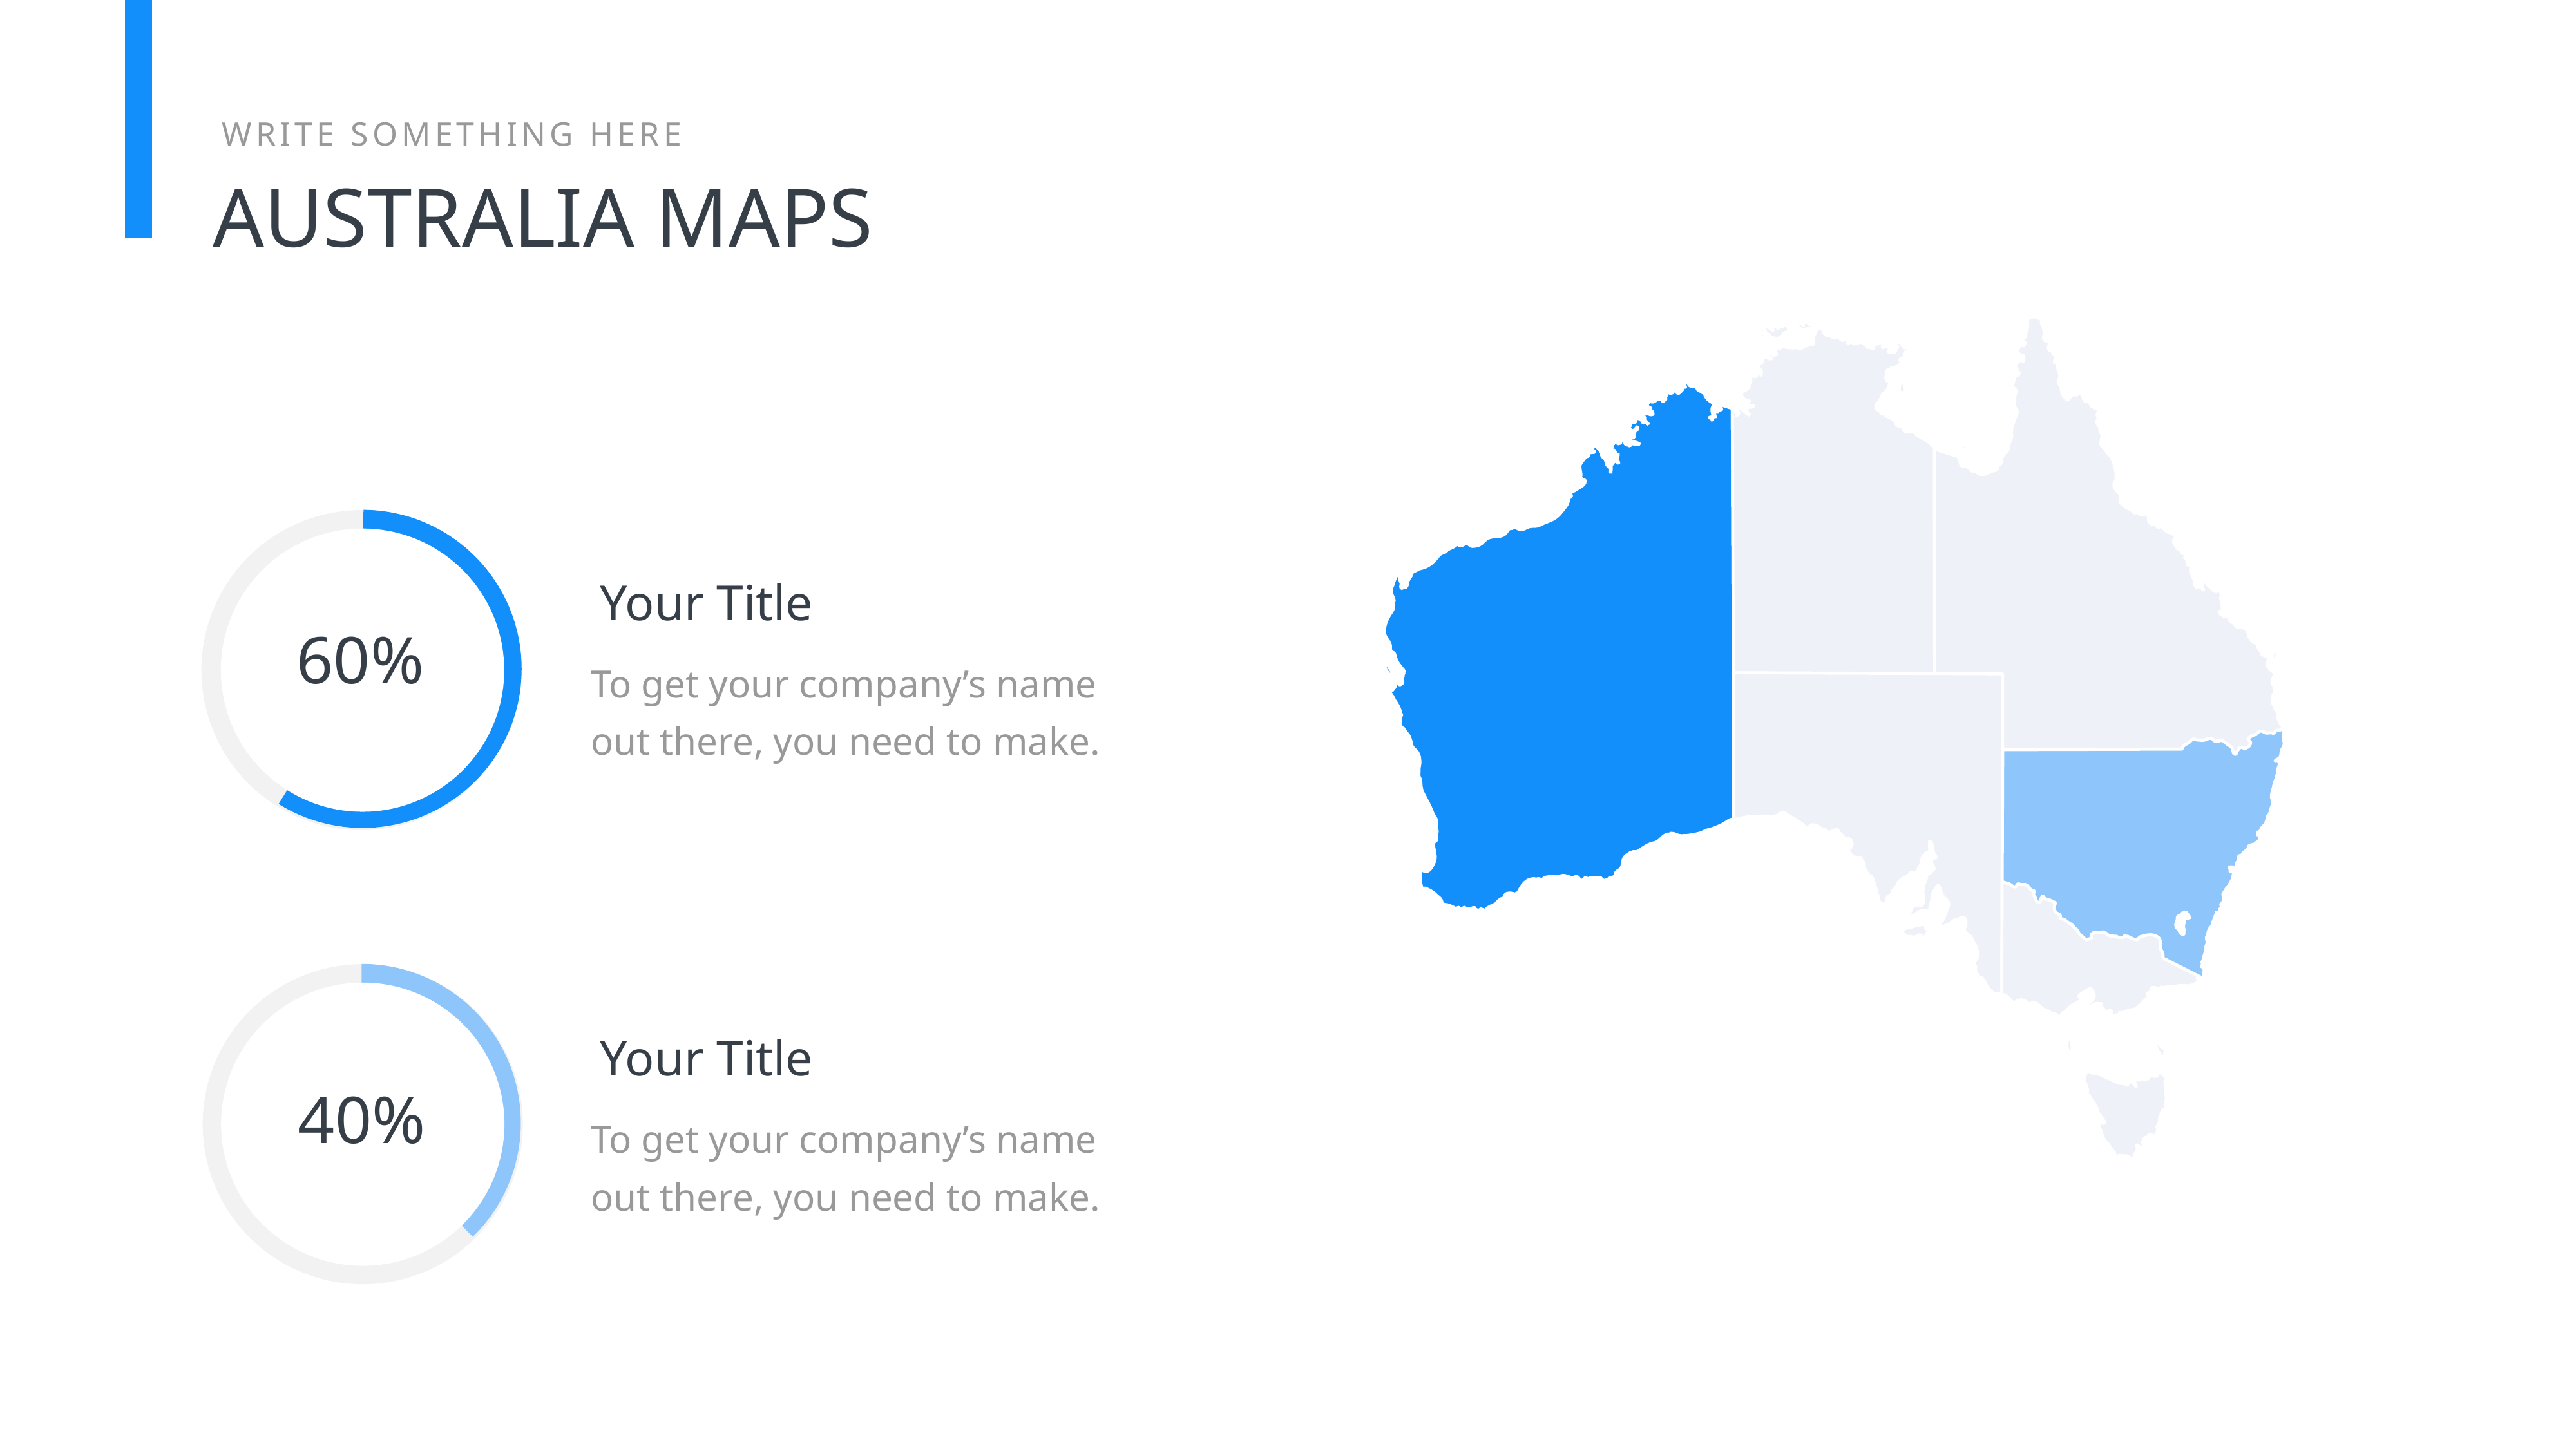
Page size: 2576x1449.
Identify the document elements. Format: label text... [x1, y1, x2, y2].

text_box [220, 528, 505, 813]
text_box [278, 509, 522, 829]
text_box [124, 0, 153, 239]
text_box [201, 509, 499, 831]
text_box 40% [289, 1074, 435, 1161]
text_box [1373, 299, 2285, 1159]
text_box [568, 1023, 1134, 1226]
text_box [202, 963, 524, 1285]
text_box [220, 982, 505, 1267]
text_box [203, 109, 1607, 269]
text_box 60% [287, 614, 434, 701]
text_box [568, 567, 1134, 771]
text_box [361, 963, 522, 1238]
